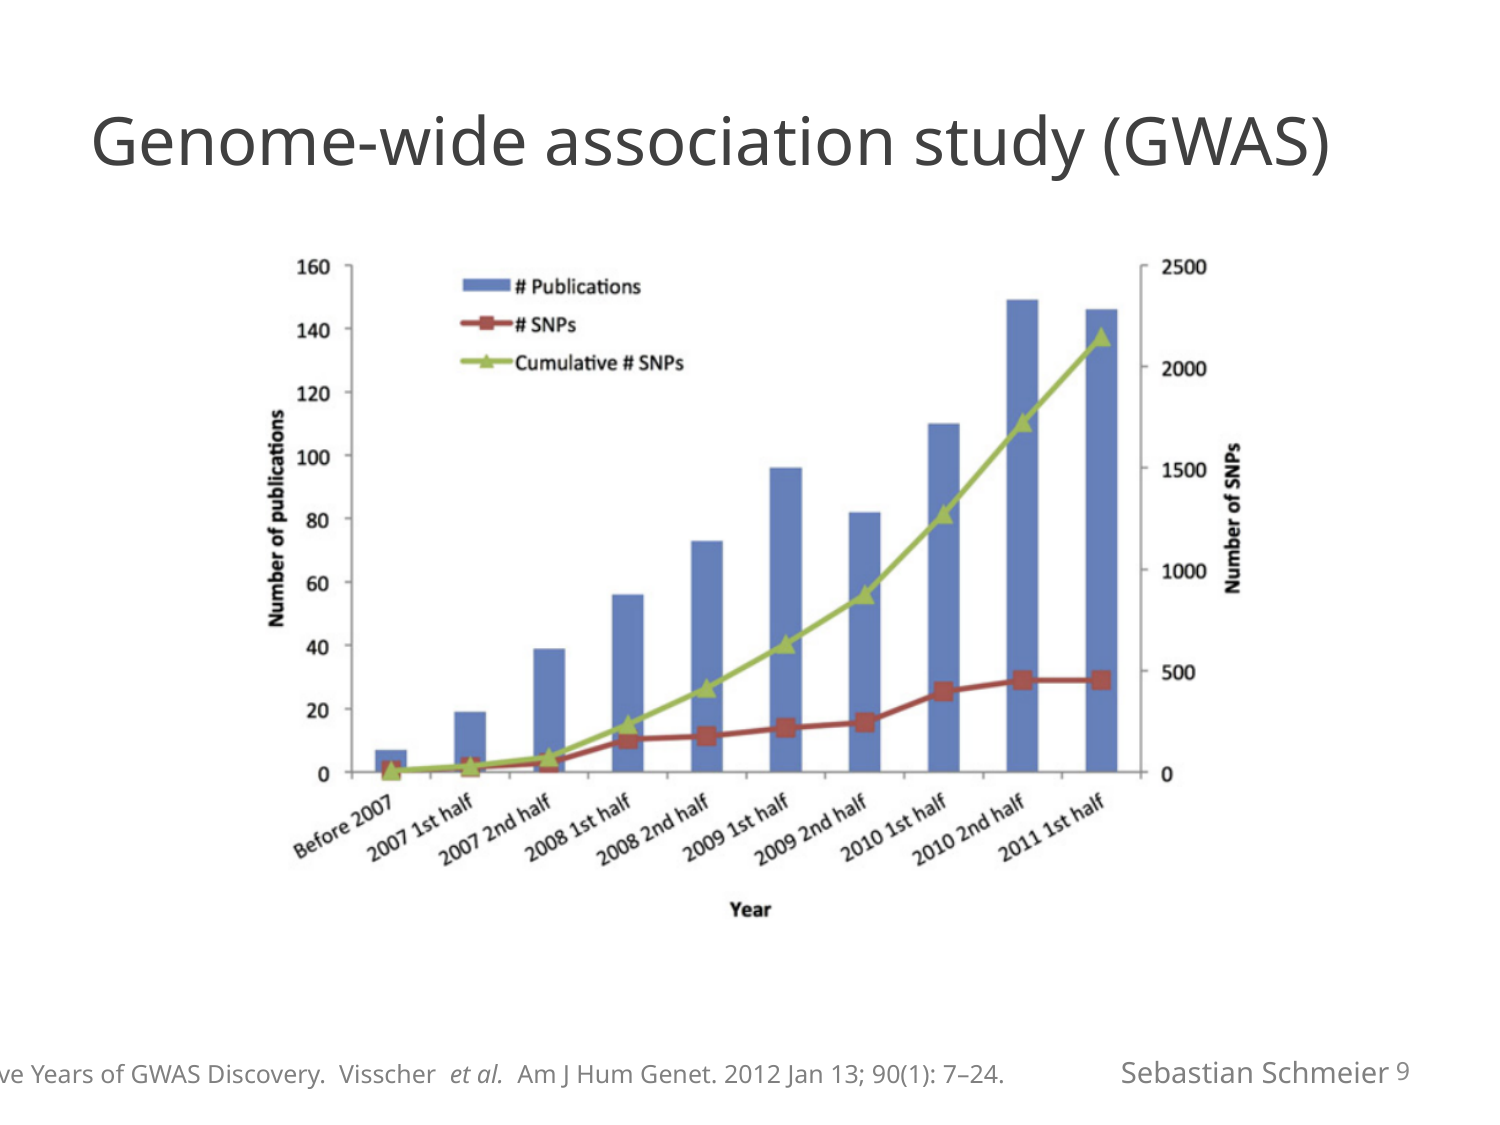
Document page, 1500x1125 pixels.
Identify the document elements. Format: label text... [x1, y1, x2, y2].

slide_number 9 [1074, 1042, 1425, 1103]
title Genome-wide association study (GWAS) [75, 45, 1425, 233]
text_box Five Years of GWAS Discovery. Visscher et al. Am J Hum Genet. 2012 Jan 13; 90(1): 7–24. [0, 1051, 1021, 1125]
text_box Sebastian Schmeier [1106, 1046, 1405, 1097]
picture [253, 232, 1251, 938]
